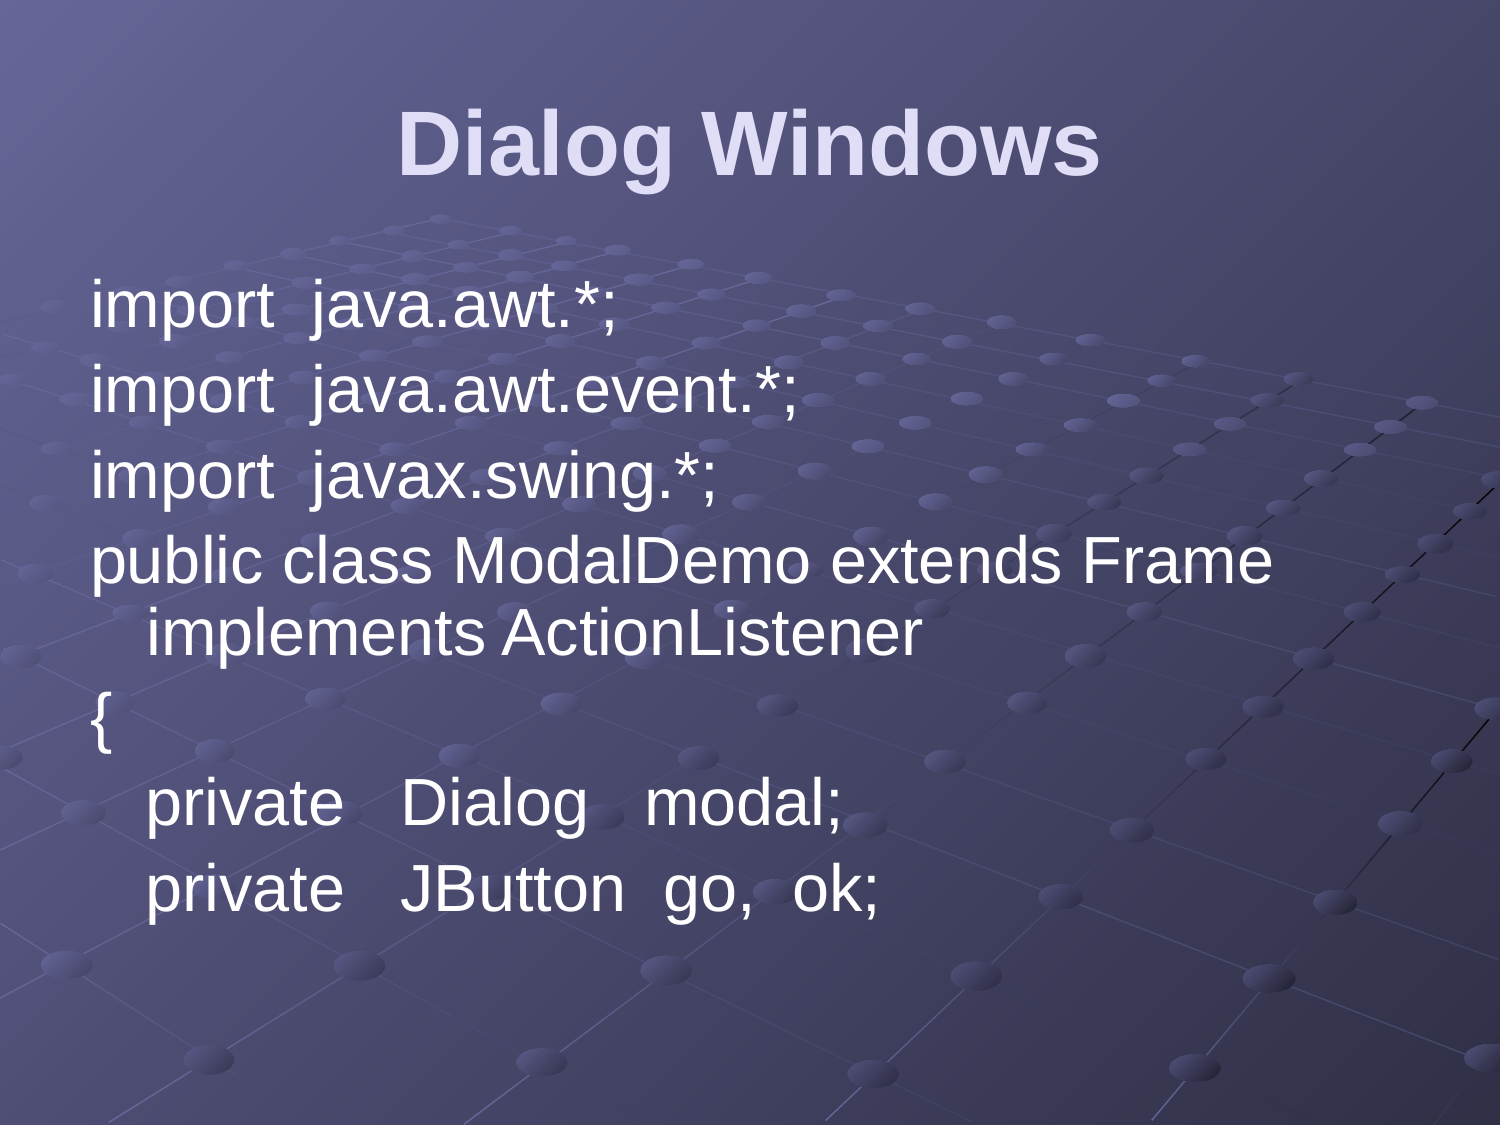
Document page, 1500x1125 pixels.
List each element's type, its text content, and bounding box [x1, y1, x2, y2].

title Dialog Windows [75, 45, 1425, 233]
list import java.awt.*; import java.awt.event.*; import javax.swing.*; public class ModalDemo extends Frame implements ActionListener { private Dialog modal; private JButton go, ok; [75, 262, 1425, 1007]
